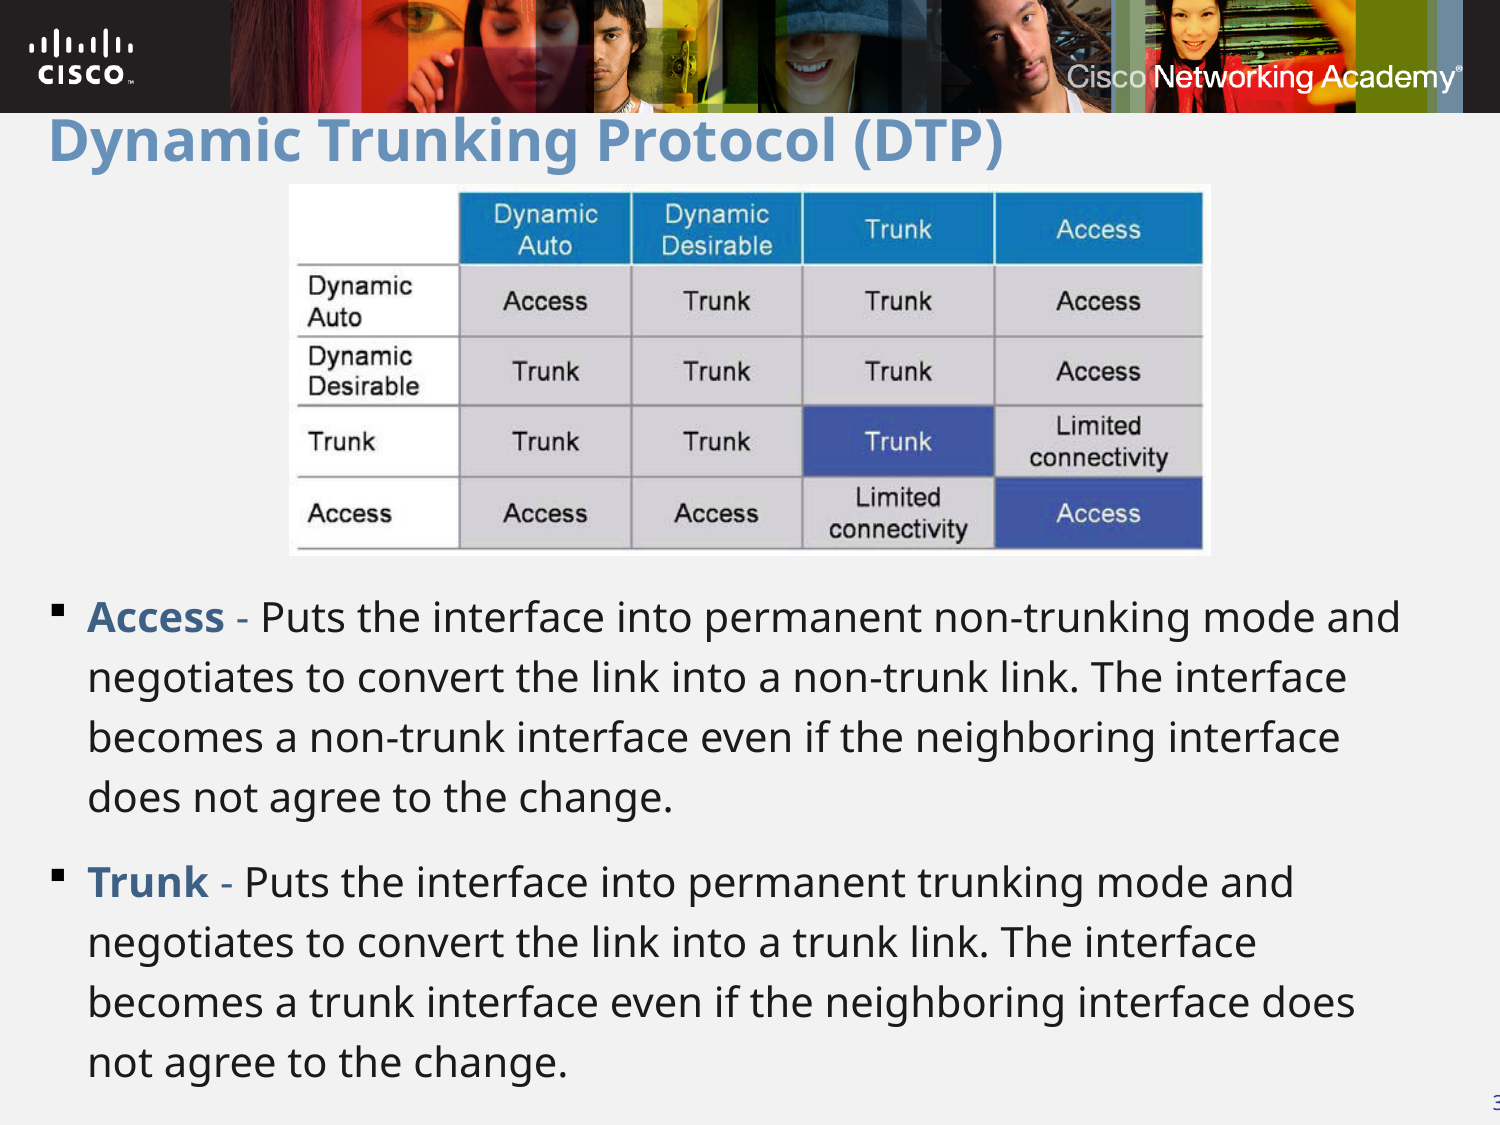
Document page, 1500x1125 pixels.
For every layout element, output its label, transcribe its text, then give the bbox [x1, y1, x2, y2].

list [289, 184, 1211, 556]
list Access - Puts the interface into permanent non-trunking mode and negotiates to convert the link into a non-trunk link. The interface becomes a non-trunk interface even if the neighboring interface does not agree to the change. Trunk - Puts the interface into permanent trunking mode and negotiates to convert the link into a trunk link. The interface becomes a trunk interface even if the neighboring interface does not agree to the change. [41, 574, 1439, 1102]
picture [0, 0, 1500, 113]
title Dynamic Trunking Protocol (DTP) [41, 90, 1440, 180]
